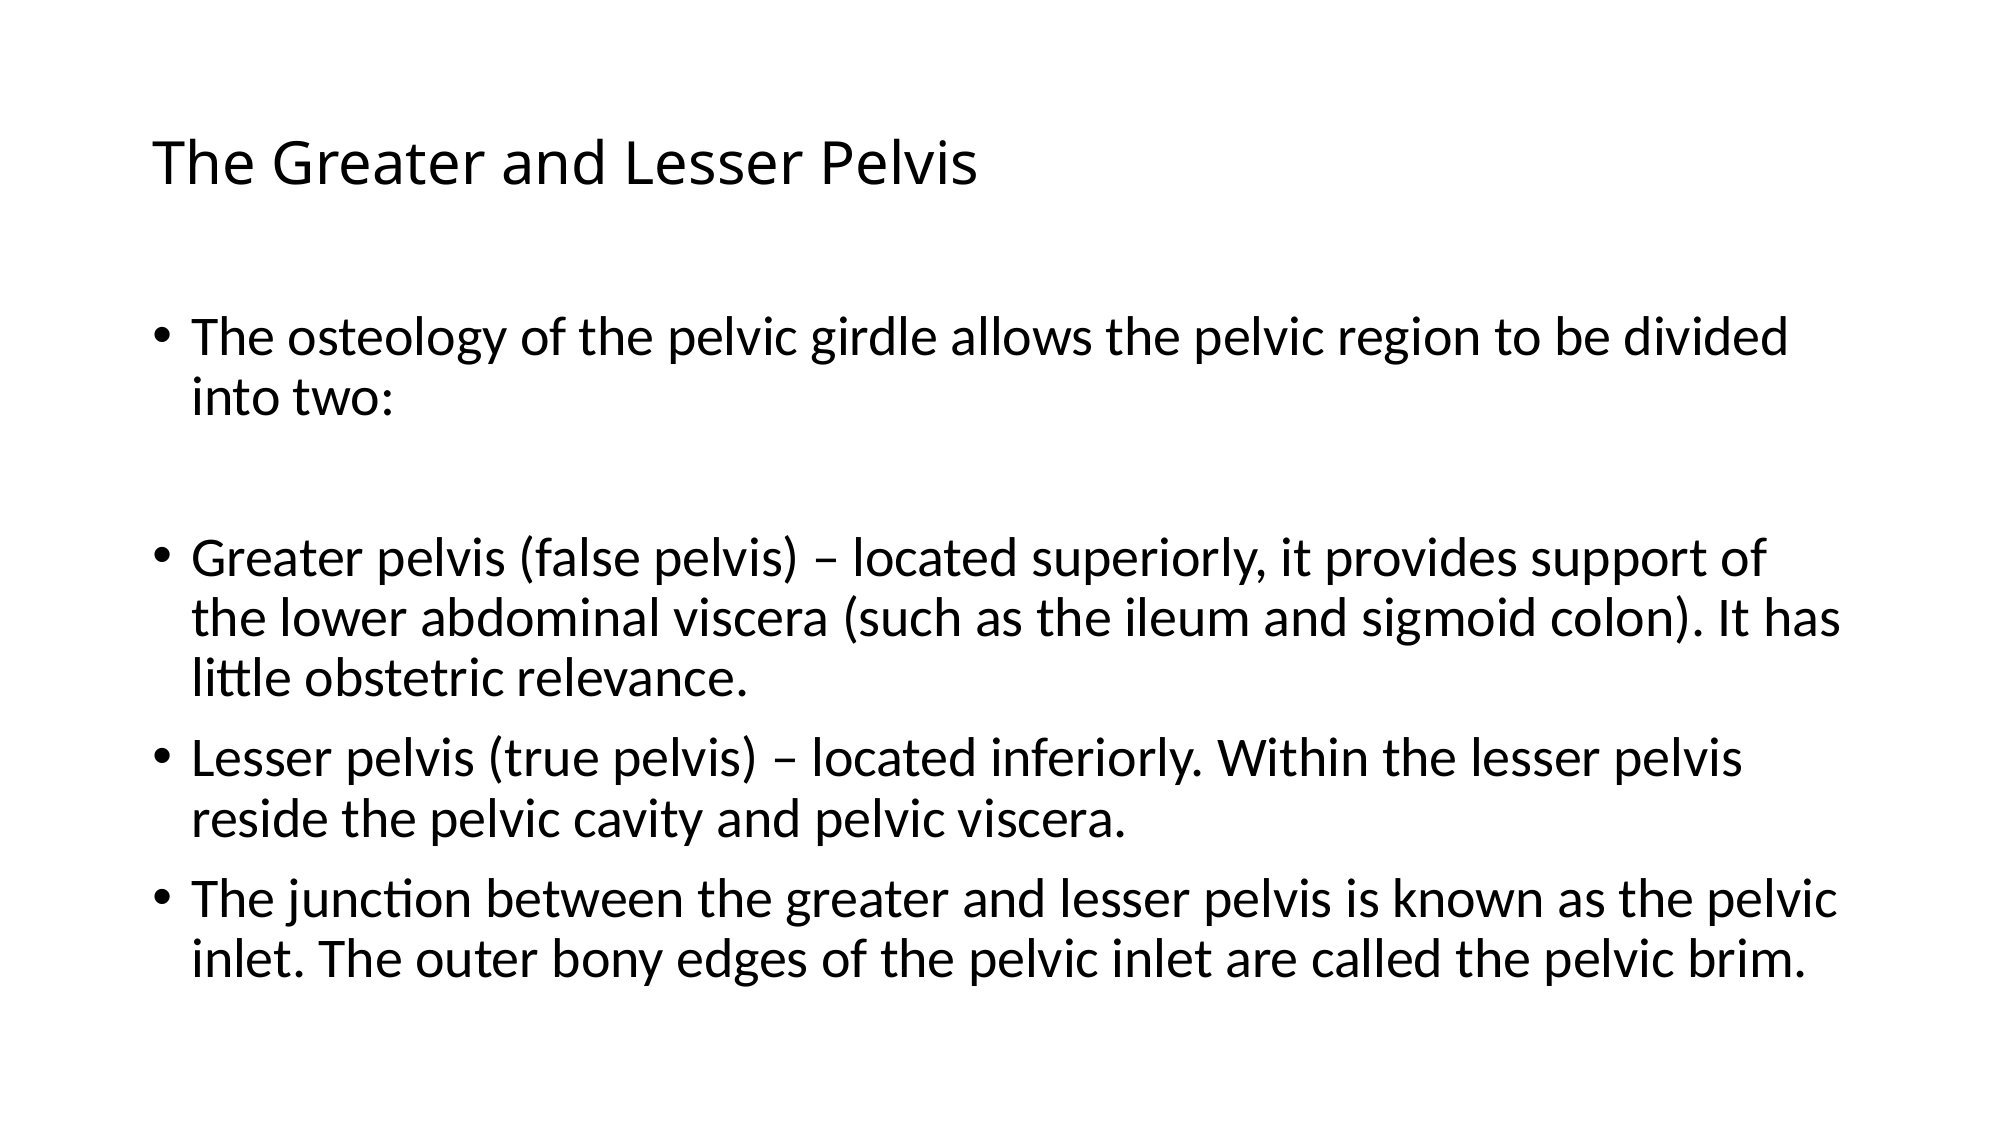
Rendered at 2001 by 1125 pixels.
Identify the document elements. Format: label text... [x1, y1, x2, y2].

title The Greater and Lesser Pelvis [137, 59, 1863, 278]
list The osteology of the pelvic girdle allows the pelvic region to be divided into two: Greater pelvis (false pelvis) – located superiorly, it provides support of the lower abdominal viscera (such as the ileum and sigmoid colon). It has little obstetric relevance. Lesser pelvis (true pelvis) – located inferiorly. Within the lesser pelvis reside the pelvic cavity and pelvic viscera. The junction between the greater and lesser pelvis is known as the pelvic inlet. The outer bony edges of the pelvic inlet are called the pelvic brim. [137, 299, 1863, 1014]
